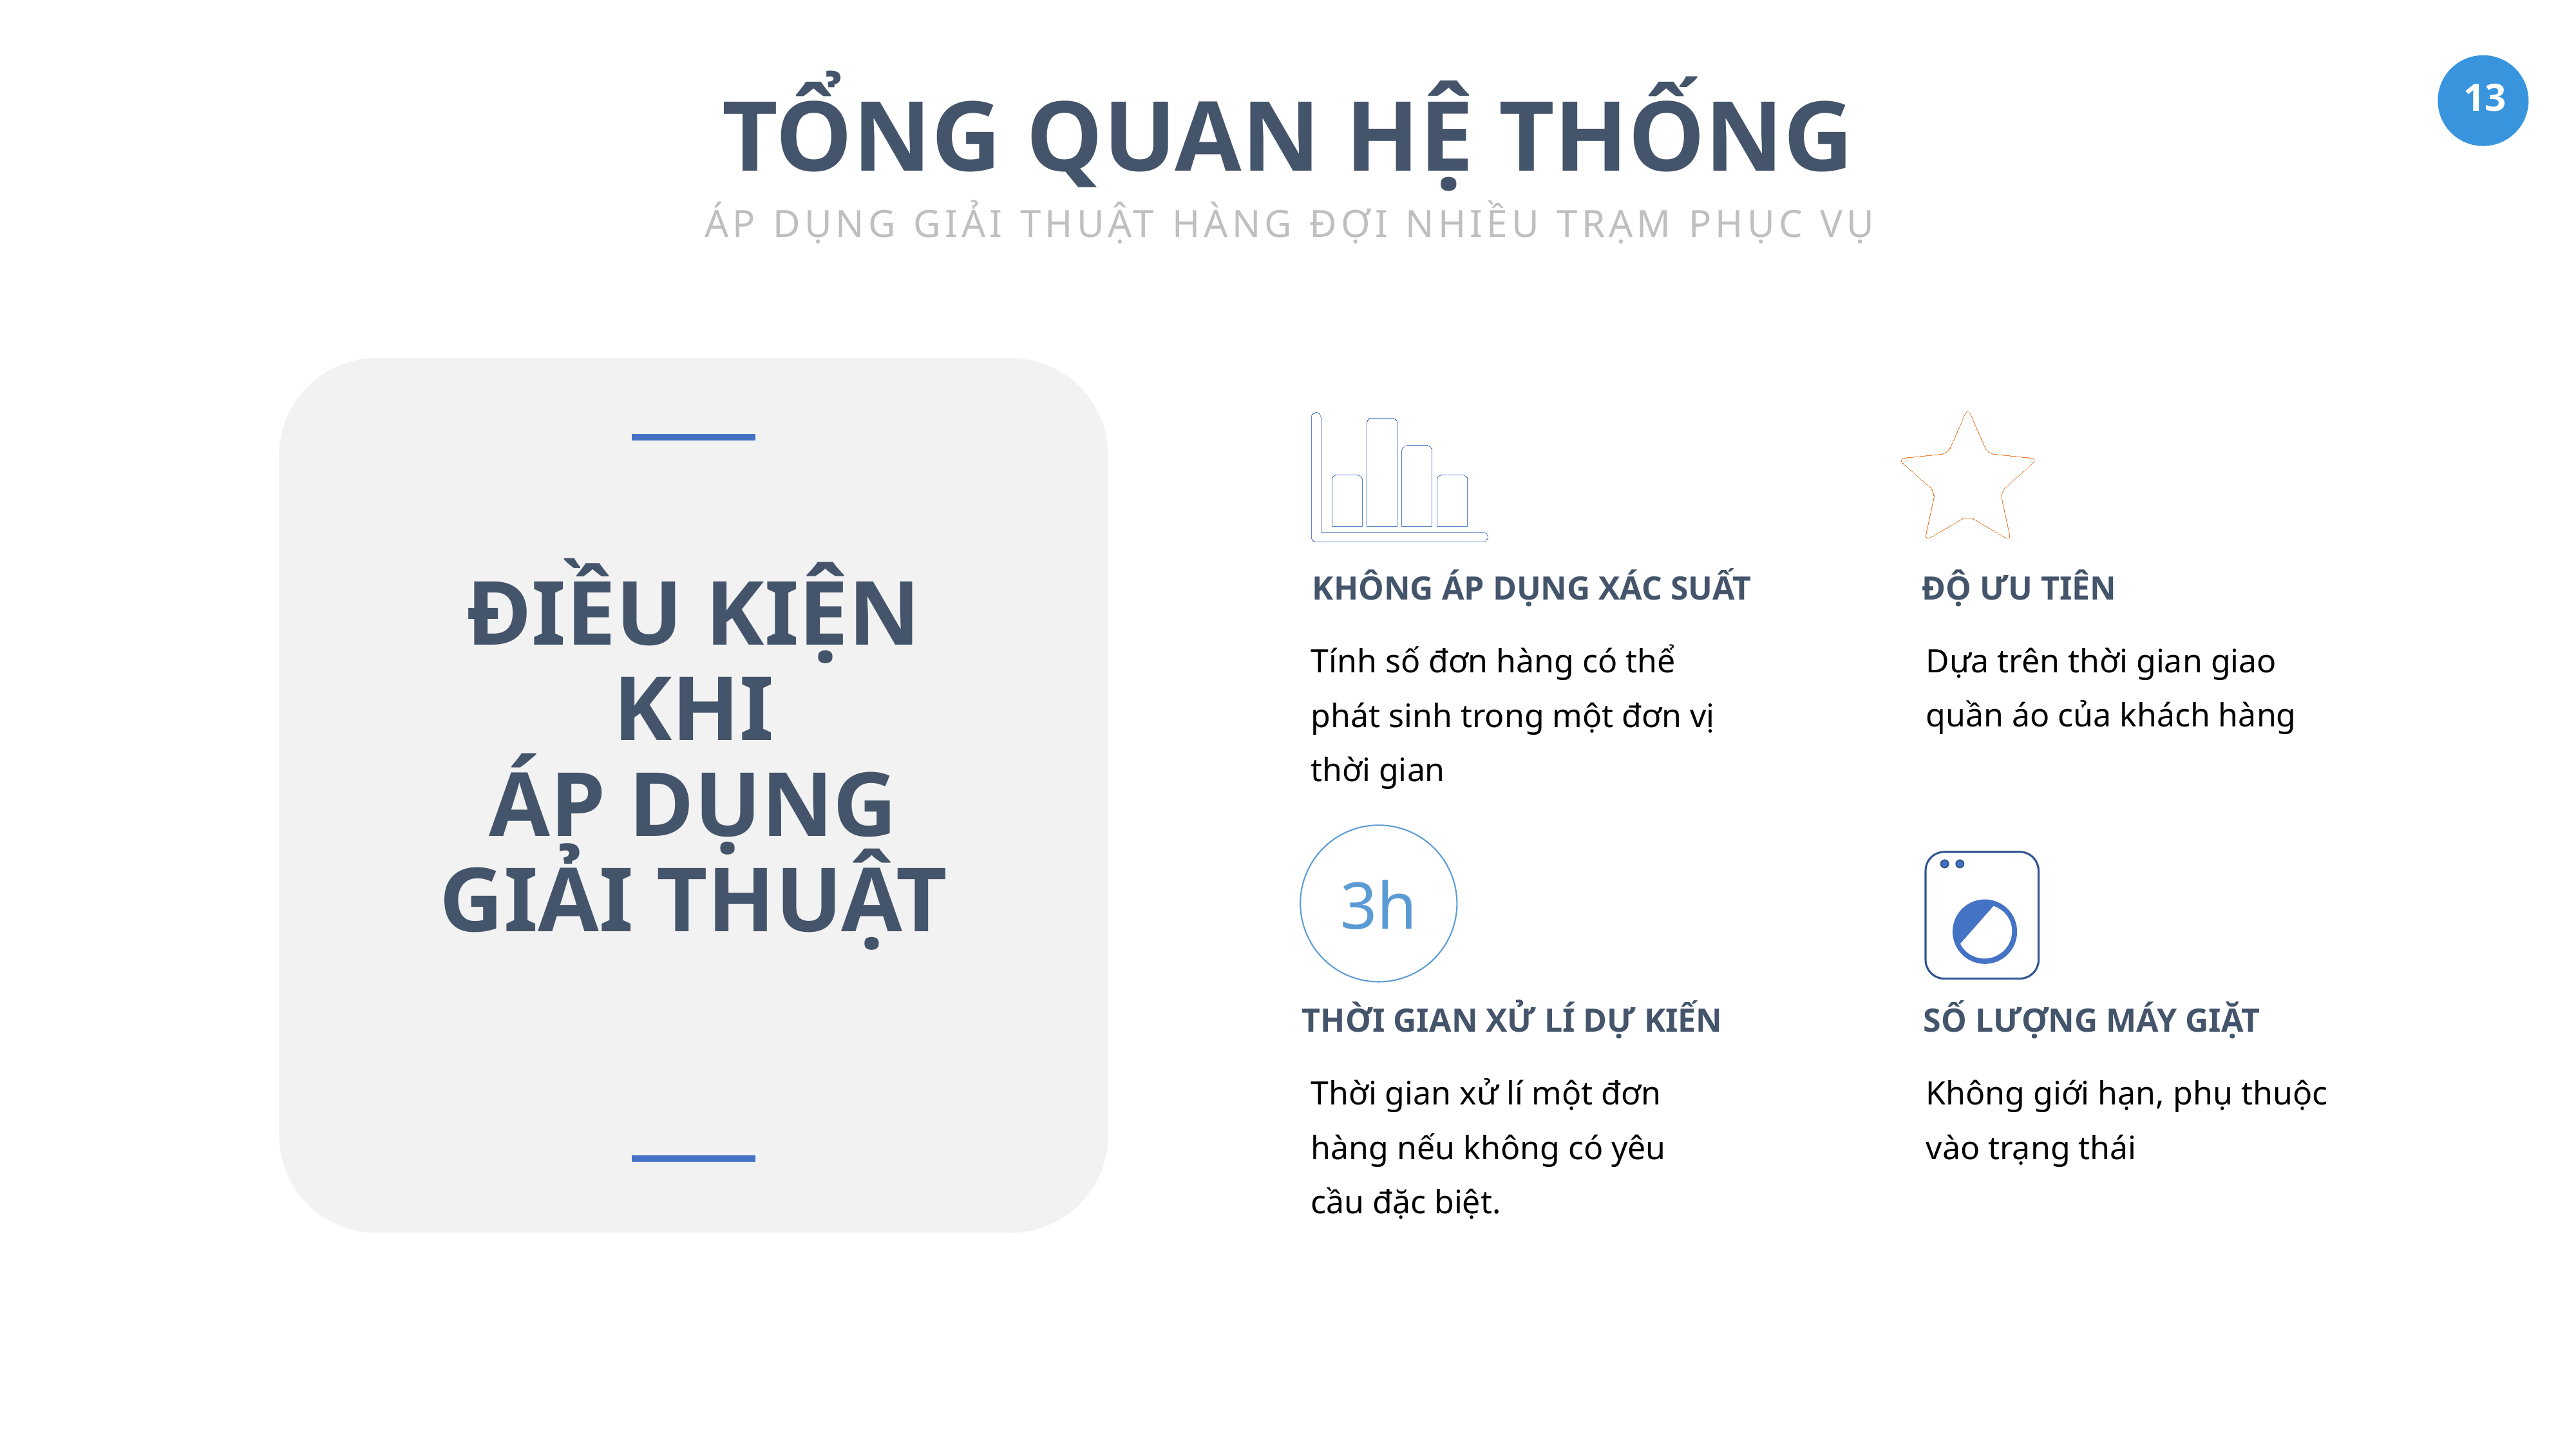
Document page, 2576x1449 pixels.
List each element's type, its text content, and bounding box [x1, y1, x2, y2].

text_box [1311, 412, 1488, 542]
text_box ĐIỀU KIỆN KHI ÁP DỤNG GIẢI THUẬT [755, 562, 958, 954]
text_box 3h [1331, 859, 1427, 947]
text_box KHÔNG ÁP DỤNG XÁC SUẤT [1303, 562, 1761, 611]
text_box Dựa trên thời gian giao quần áo của khách hàng [1903, 613, 2364, 745]
text_box [1901, 412, 2034, 538]
text_box TỔNG QUAN HỆ THỐNG [712, 70, 1864, 179]
text_box THỜI GIAN XỬ LÍ DỰ KIẾN [1293, 994, 1732, 1043]
text_box [1300, 824, 1458, 983]
text_box Thời gian xử lí một đơn hàng nếu không có yêu cầu đặc biệt. [1287, 1045, 1748, 1231]
text_box ĐỘ ƯU TIÊN [1912, 562, 2126, 611]
text_box SỐ LƯỢNG MÁY GIẶT [1914, 994, 2270, 1043]
text_box ÁP DỤNG GIẢI THUẬT HÀNG ĐỢI NHIỀU TRẠM PHỤC VỤ [681, 179, 1899, 256]
text_box Không giới hạn, phụ thuộc vào trạng thái [1903, 1045, 2364, 1177]
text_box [632, 437, 755, 1159]
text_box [1925, 851, 2039, 979]
text_box Tính số đơn hàng có thể phát sinh trong một đơn vị thời gian [1287, 613, 1748, 799]
text_box [278, 357, 1109, 1234]
text_box ĐIỀU KIỆN KHI ÁP DỤNG GIẢI THUẬT [430, 562, 632, 954]
